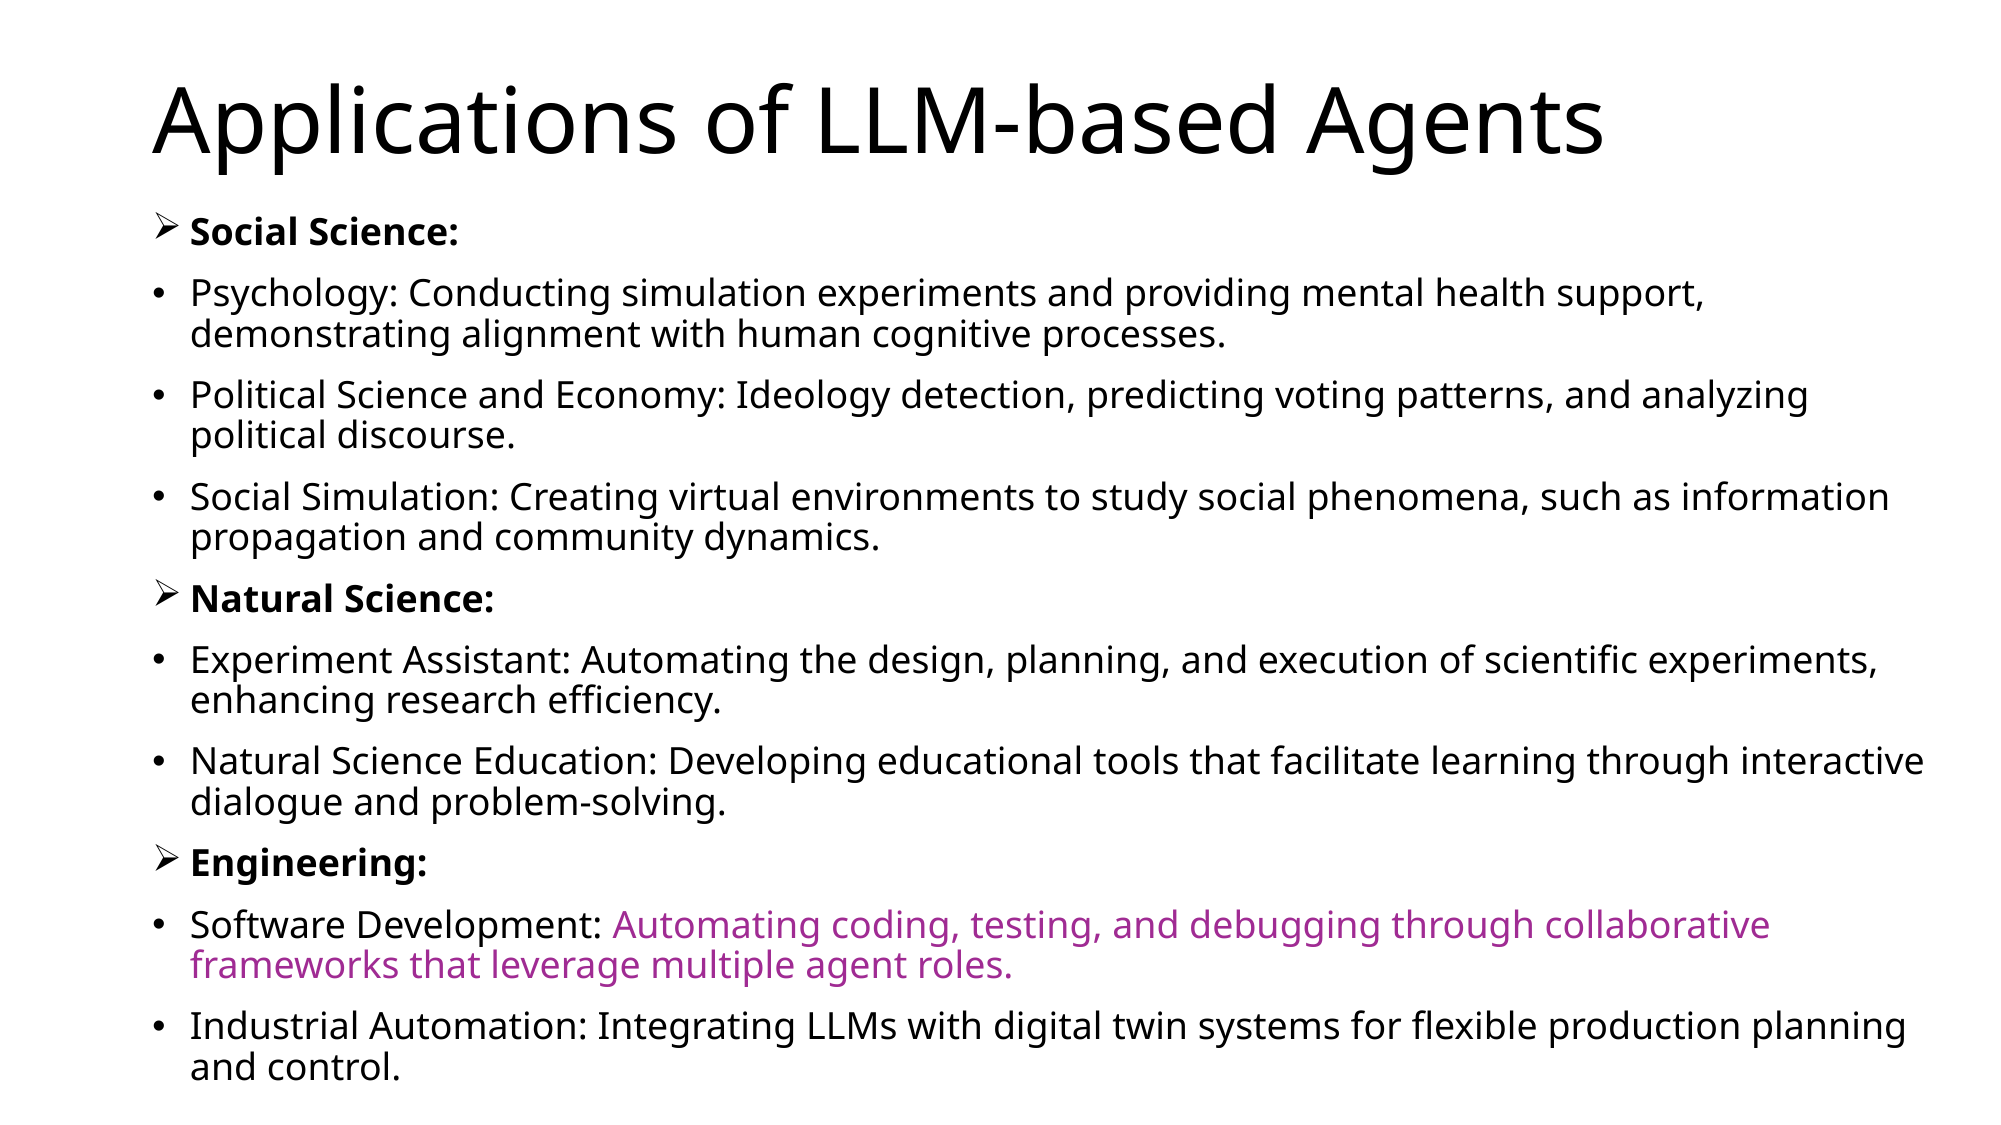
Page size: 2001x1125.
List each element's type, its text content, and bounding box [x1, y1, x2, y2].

title Applications of LLM-based Agents [137, 15, 1863, 205]
list Social Science: Psychology: Conducting simulation experiments and providing mental health support, demonstrating alignment with human cognitive processes. Political Science and Economy: Ideology detection, predicting voting patterns, and analyzing political discourse. Social Simulation: Creating virtual environments to study social phenomena, such as information propagation and community dynamics. Natural Science: Experiment Assistant: Automating the design, planning, and execution of scientific experiments, enhancing research efficiency. Natural Science Education: Developing educational tools that facilitate learning through interactive dialogue and problem-solving. Engineering: Software Development: Automating coding, testing, and debugging through collaborative frameworks that leverage multiple agent roles. Industrial Automation: Integrating LLMs with digital twin systems for flexible production planning and control. [137, 205, 1942, 920]
